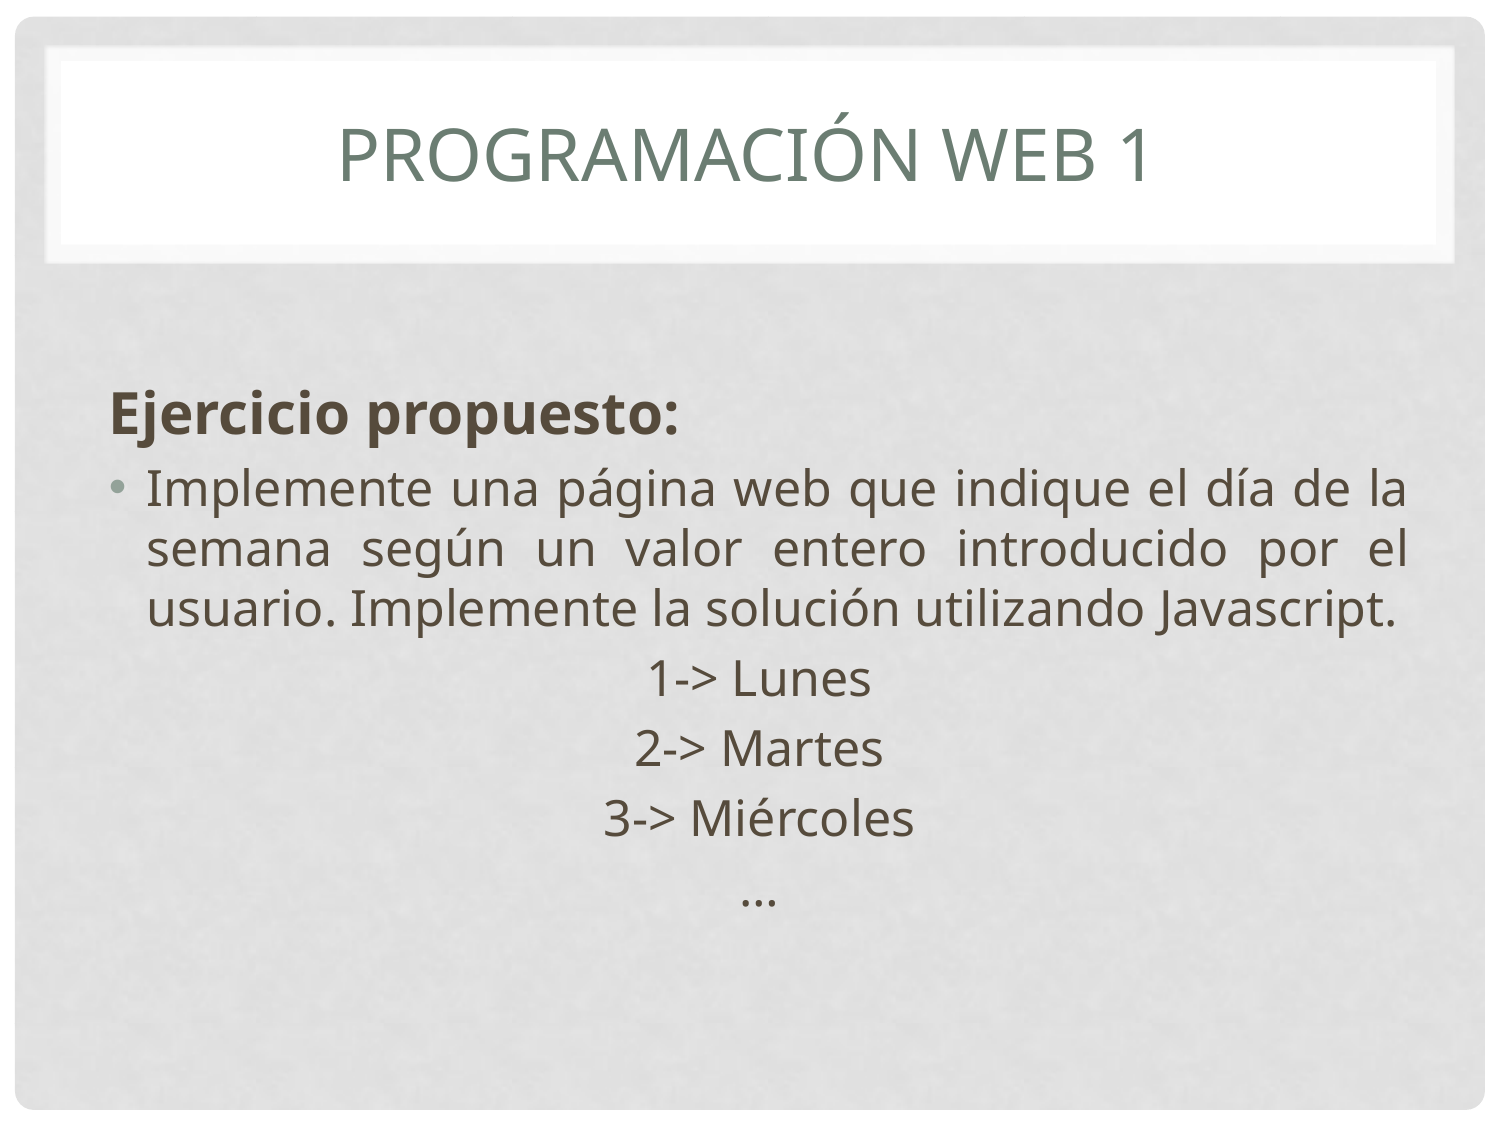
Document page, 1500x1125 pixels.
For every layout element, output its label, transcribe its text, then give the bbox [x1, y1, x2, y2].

title Programación Web 1 [69, 66, 1425, 238]
list Ejercicio propuesto: Implemente una página web que indique el día de la semana según un valor entero introducido por el usuario. Implemente la solución utilizando Javascript. 1-> Lunes 2-> Martes 3-> Miércoles … [75, 287, 1425, 1005]
